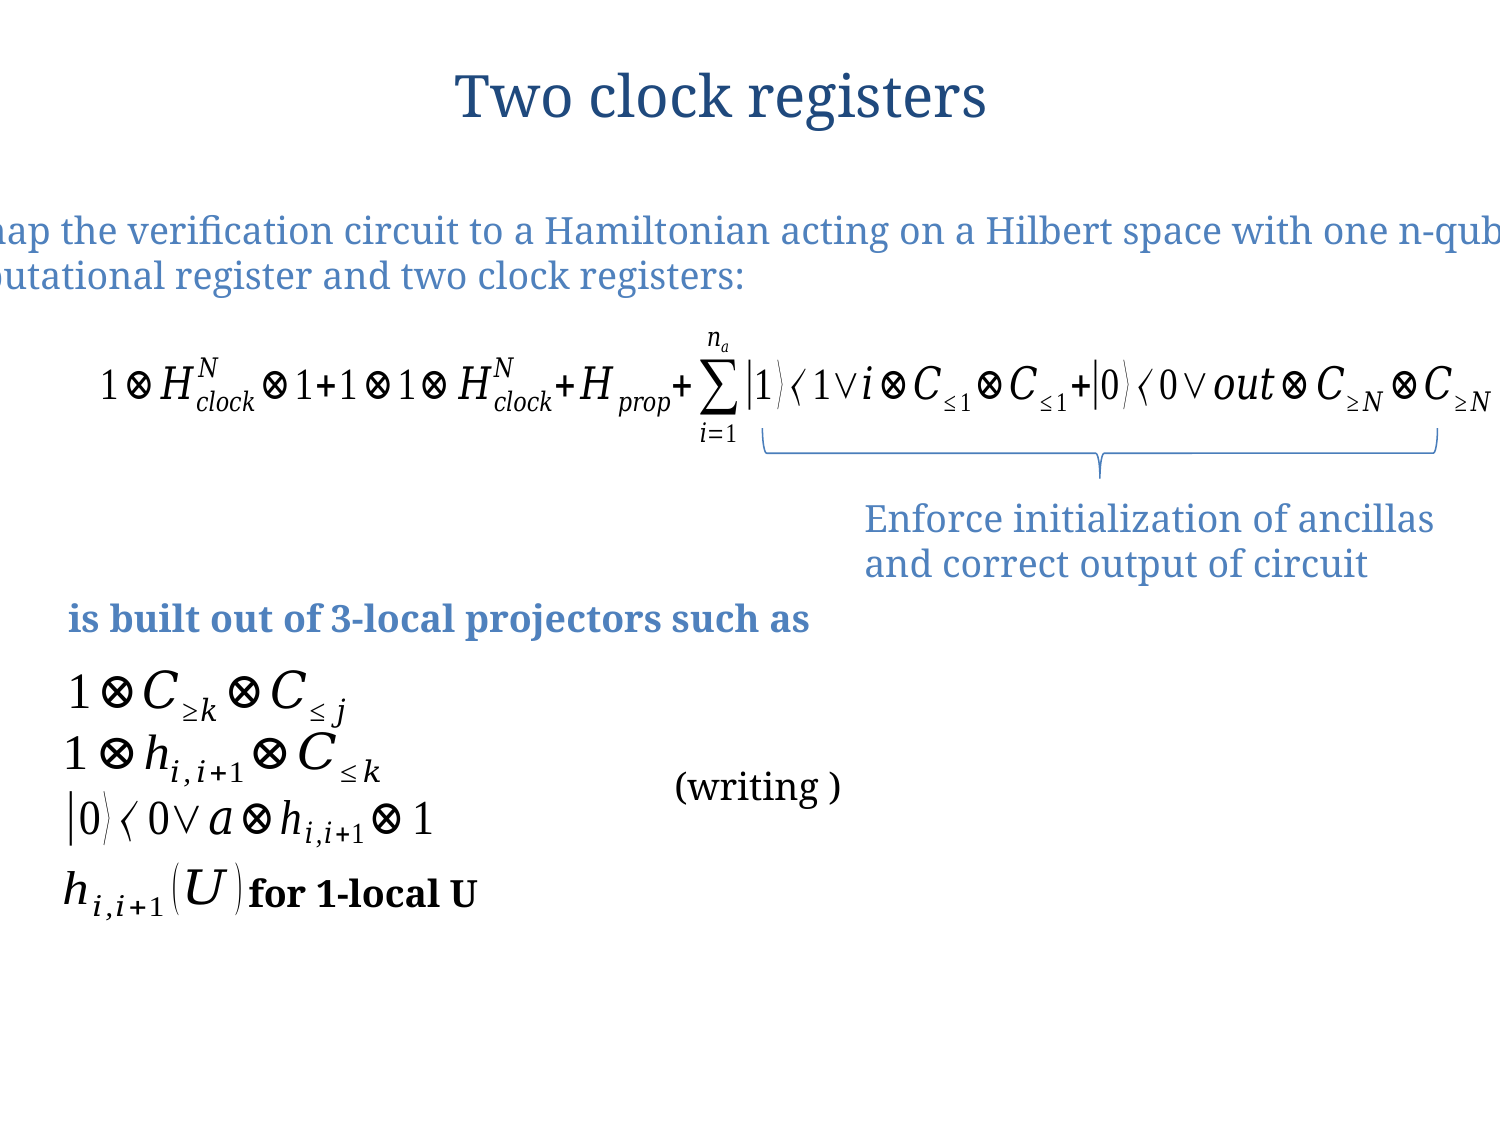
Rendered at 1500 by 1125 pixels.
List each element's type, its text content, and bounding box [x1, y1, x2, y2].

text_box Enforce initialization of ancillas and correct output of circuit [849, 487, 1451, 593]
text_box for 1-local U [233, 862, 494, 922]
text_box [761, 428, 1439, 479]
text_box Two clock registers [439, 51, 1003, 137]
text_box We map the verification circuit to a Hamiltonian acting on a Hilbert space with one n-qubit computational register and two clock registers: [0, 199, 1500, 530]
